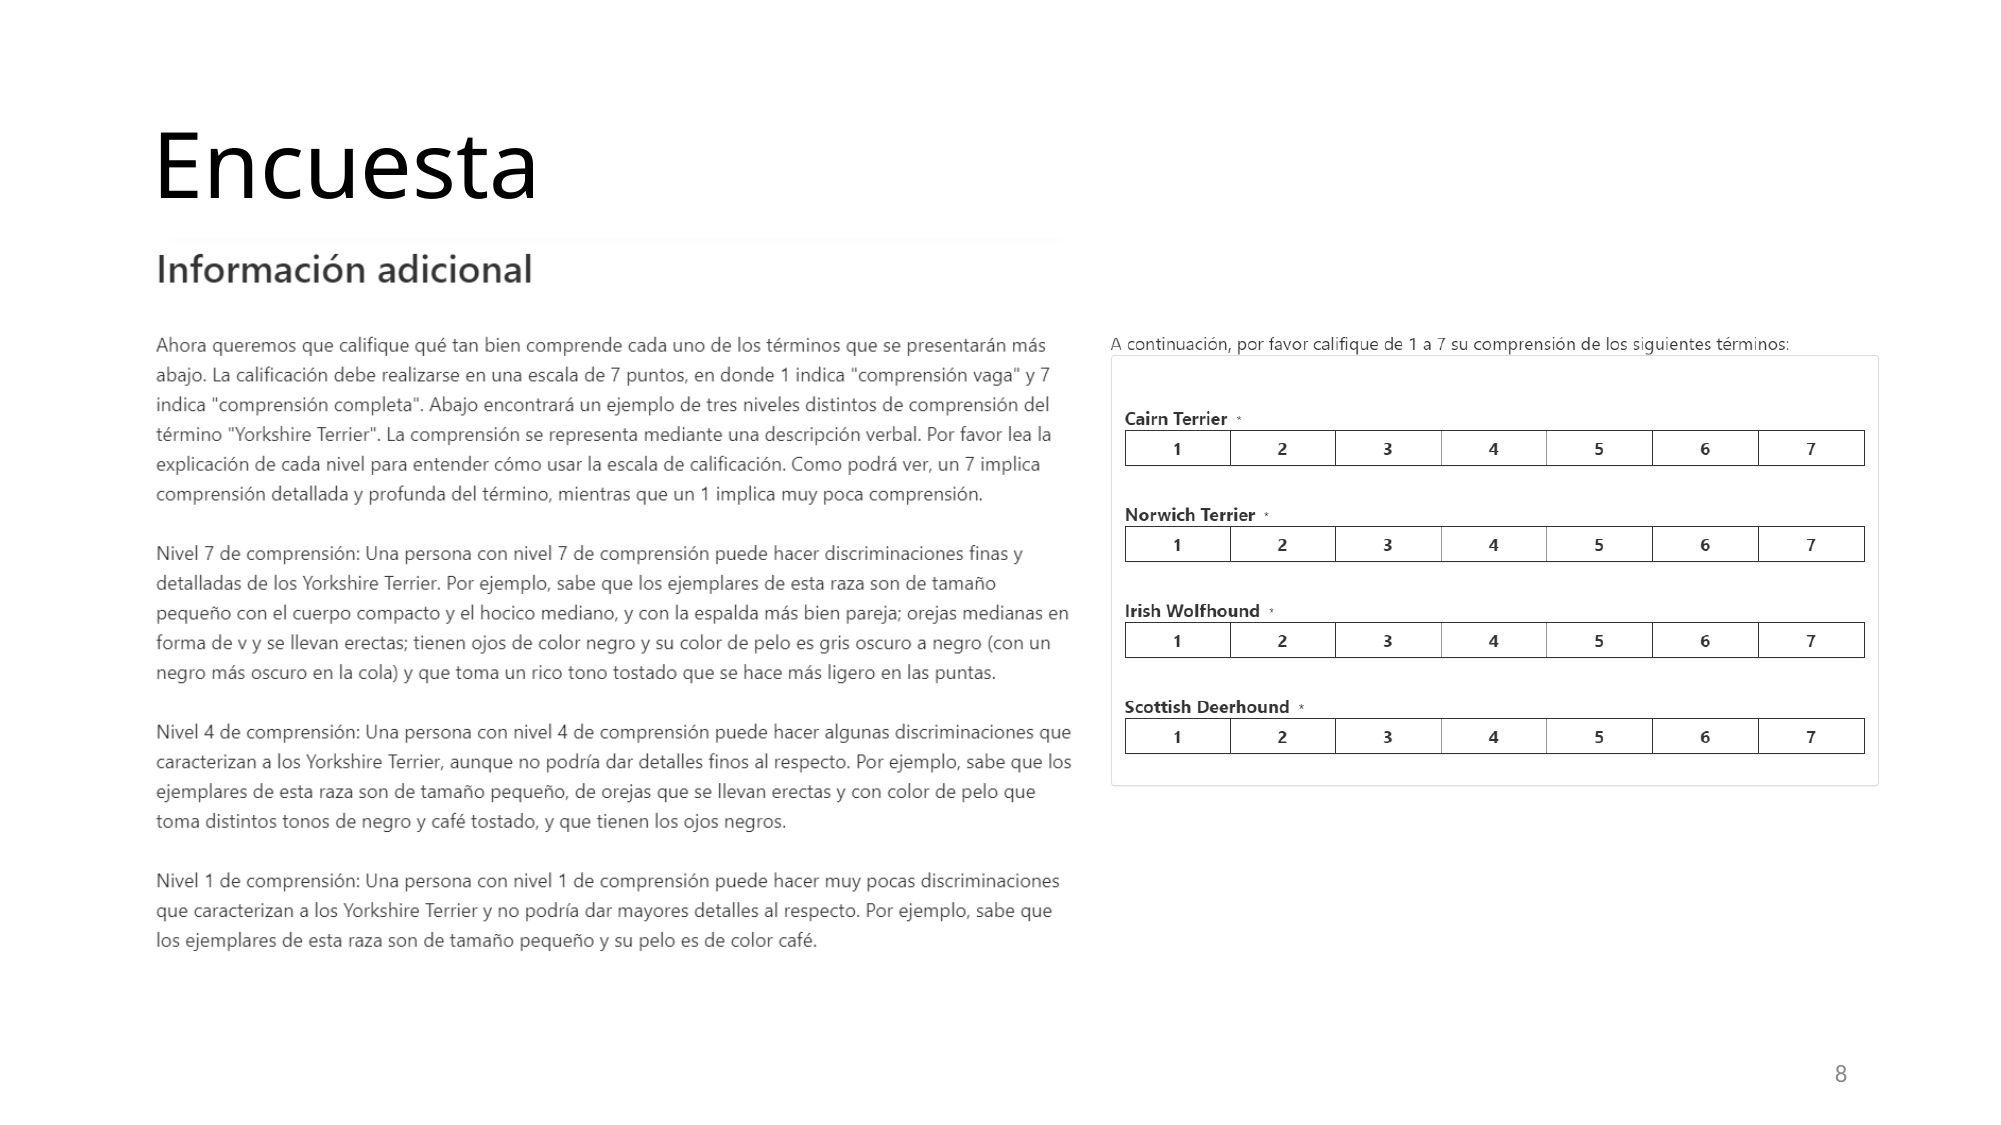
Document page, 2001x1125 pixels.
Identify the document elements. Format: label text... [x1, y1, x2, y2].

picture [129, 238, 1892, 967]
title Encuesta [137, 59, 1863, 278]
slide_number 8 [1412, 1042, 1863, 1103]
